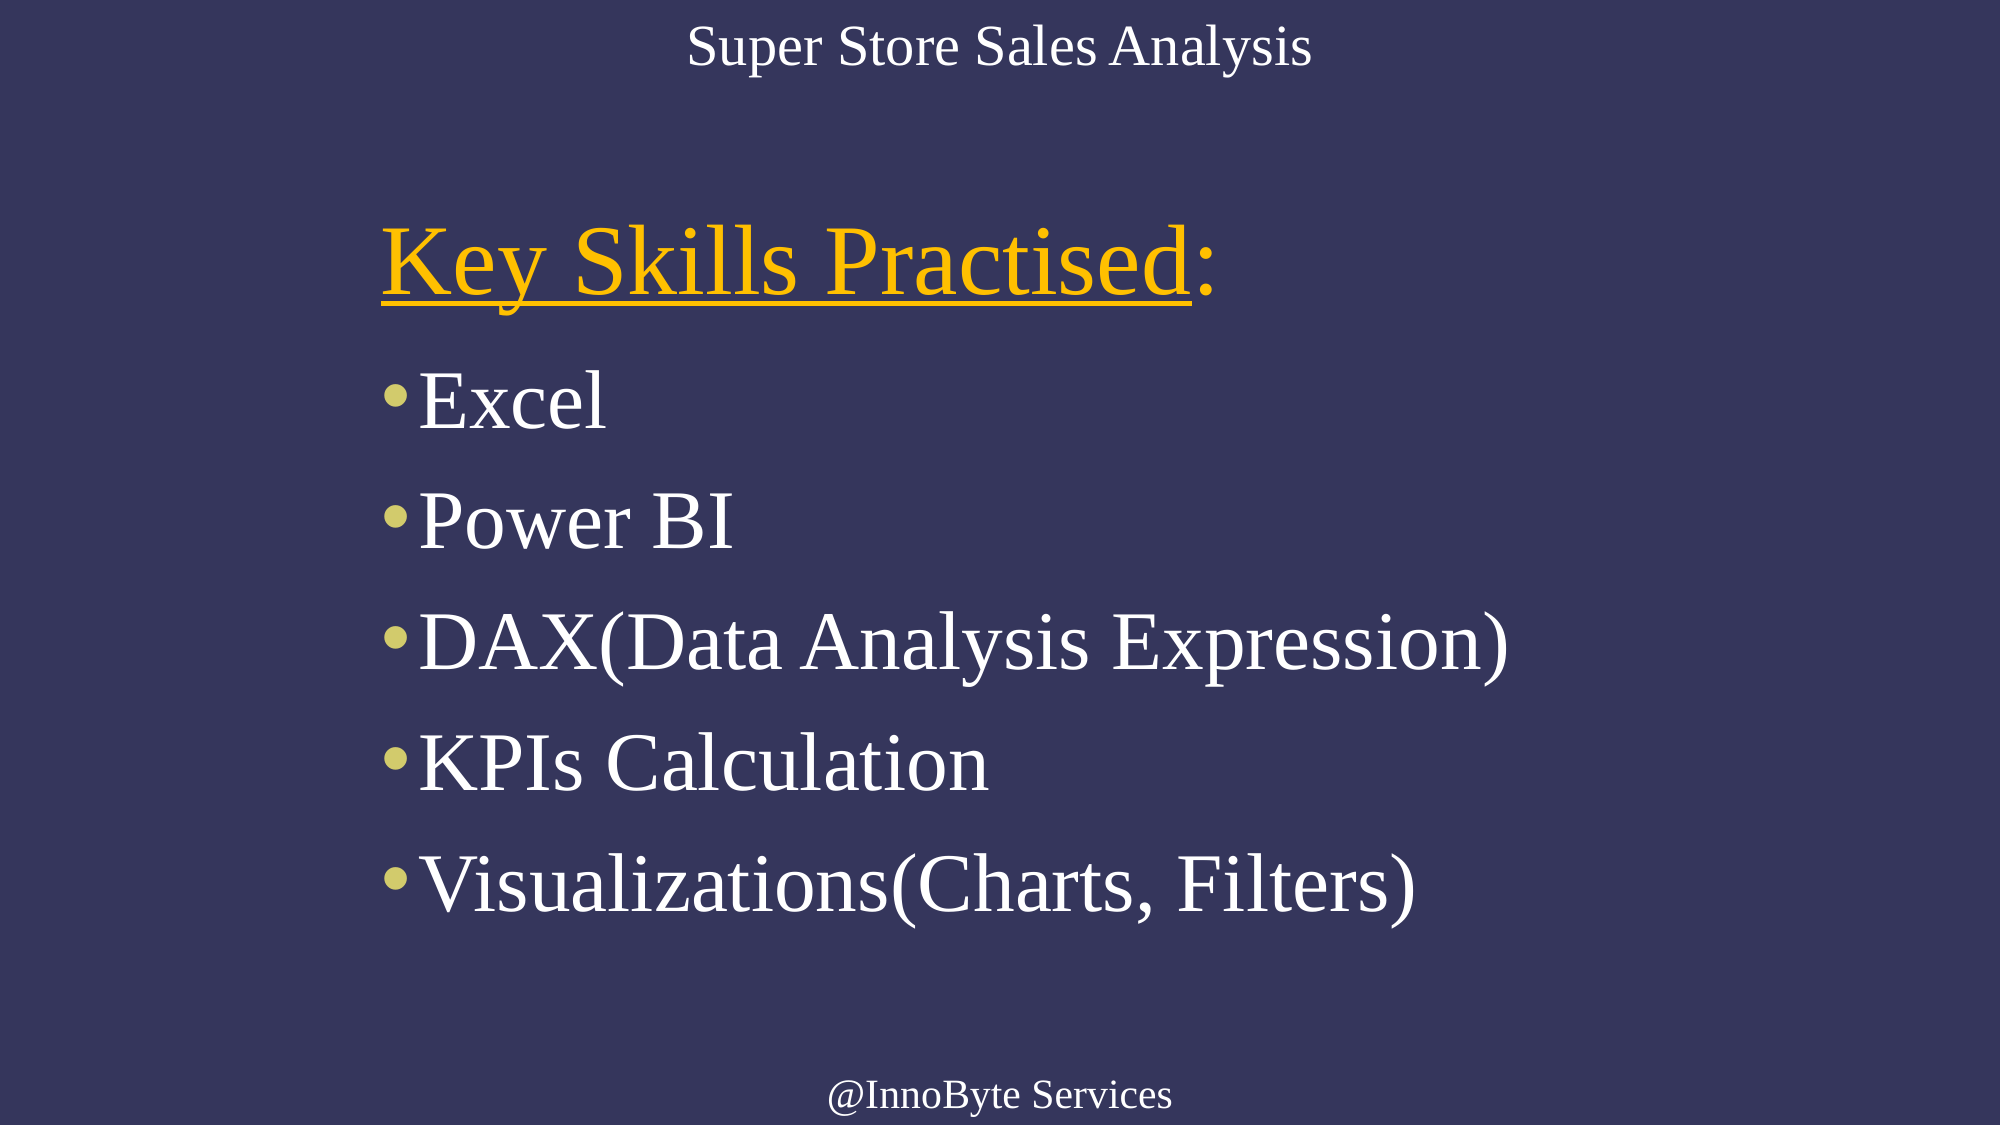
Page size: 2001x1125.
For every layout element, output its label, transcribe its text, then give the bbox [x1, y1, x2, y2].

text_box @InnoByte Services [419, 1059, 1581, 1125]
text_box Key Skills Practised: [366, 187, 1281, 323]
list Excel Power BI DAX(Data Analysis Expression) KPIs Calculation Visualizations(Charts, Filters) [366, 337, 1634, 1060]
text_box Super Store Sales Analysis [495, 0, 1505, 85]
